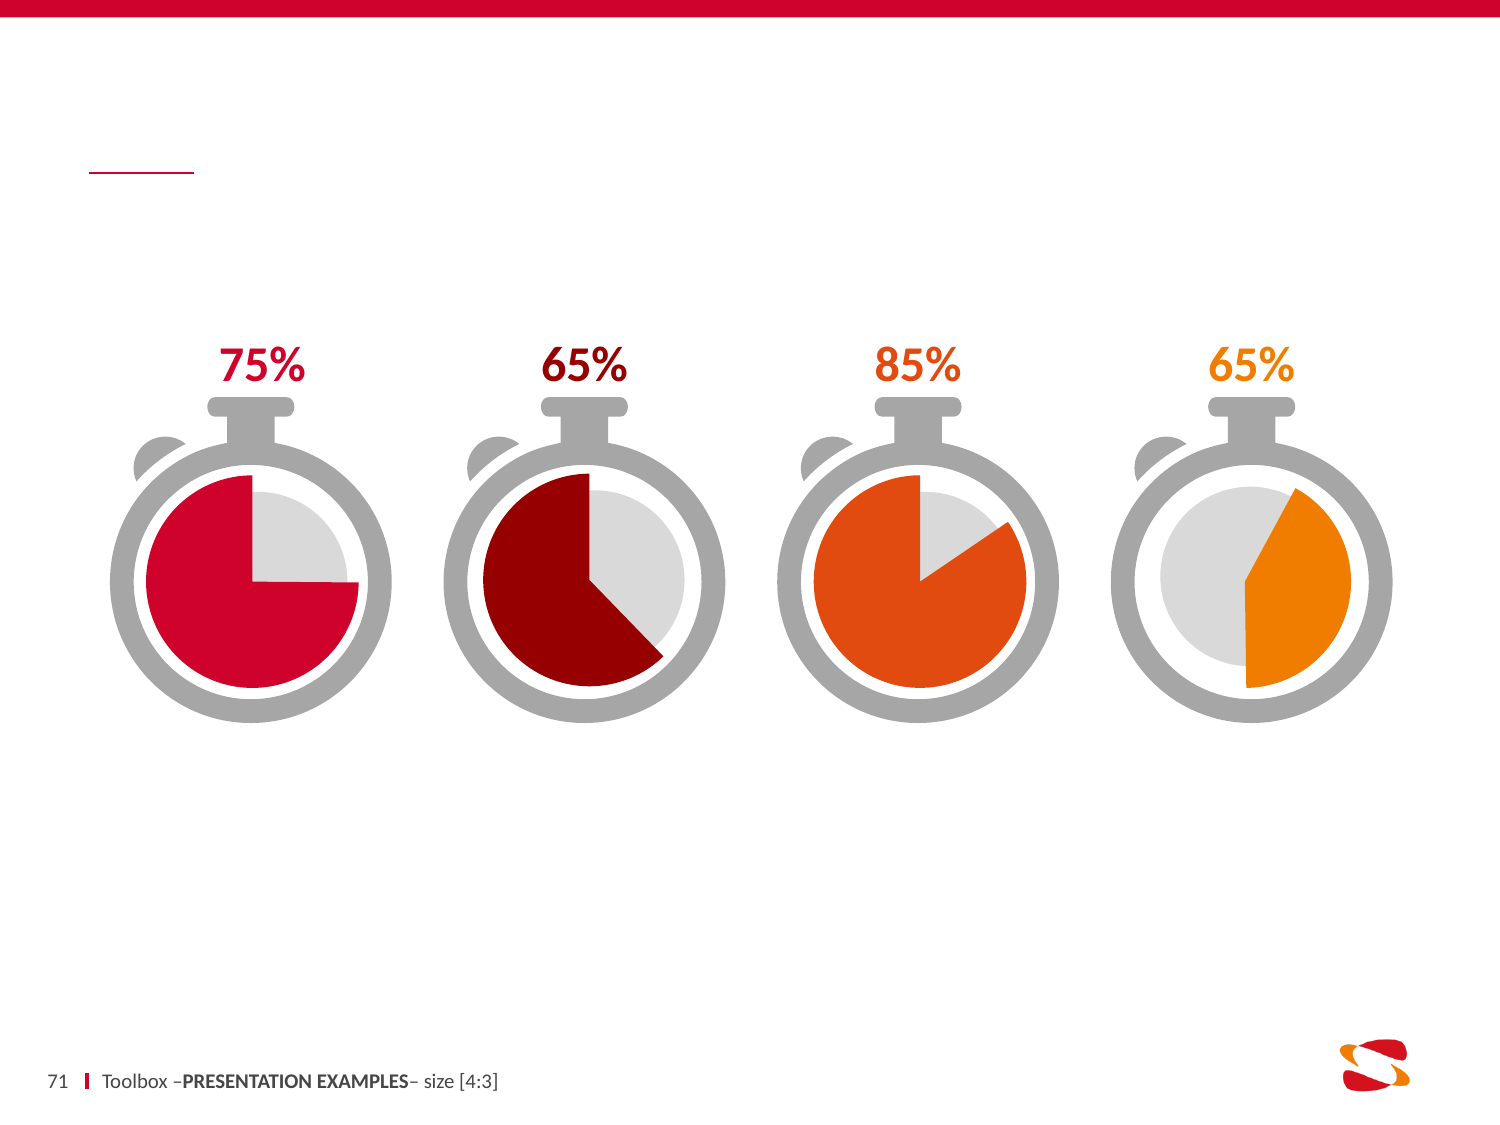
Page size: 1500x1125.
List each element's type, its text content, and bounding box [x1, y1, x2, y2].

footer Toolbox –PRESENTATION EXAMPLES– size [4:3] [87, 1066, 833, 1094]
picture [1328, 1031, 1421, 1099]
slide_number 71 [20, 1066, 69, 1094]
